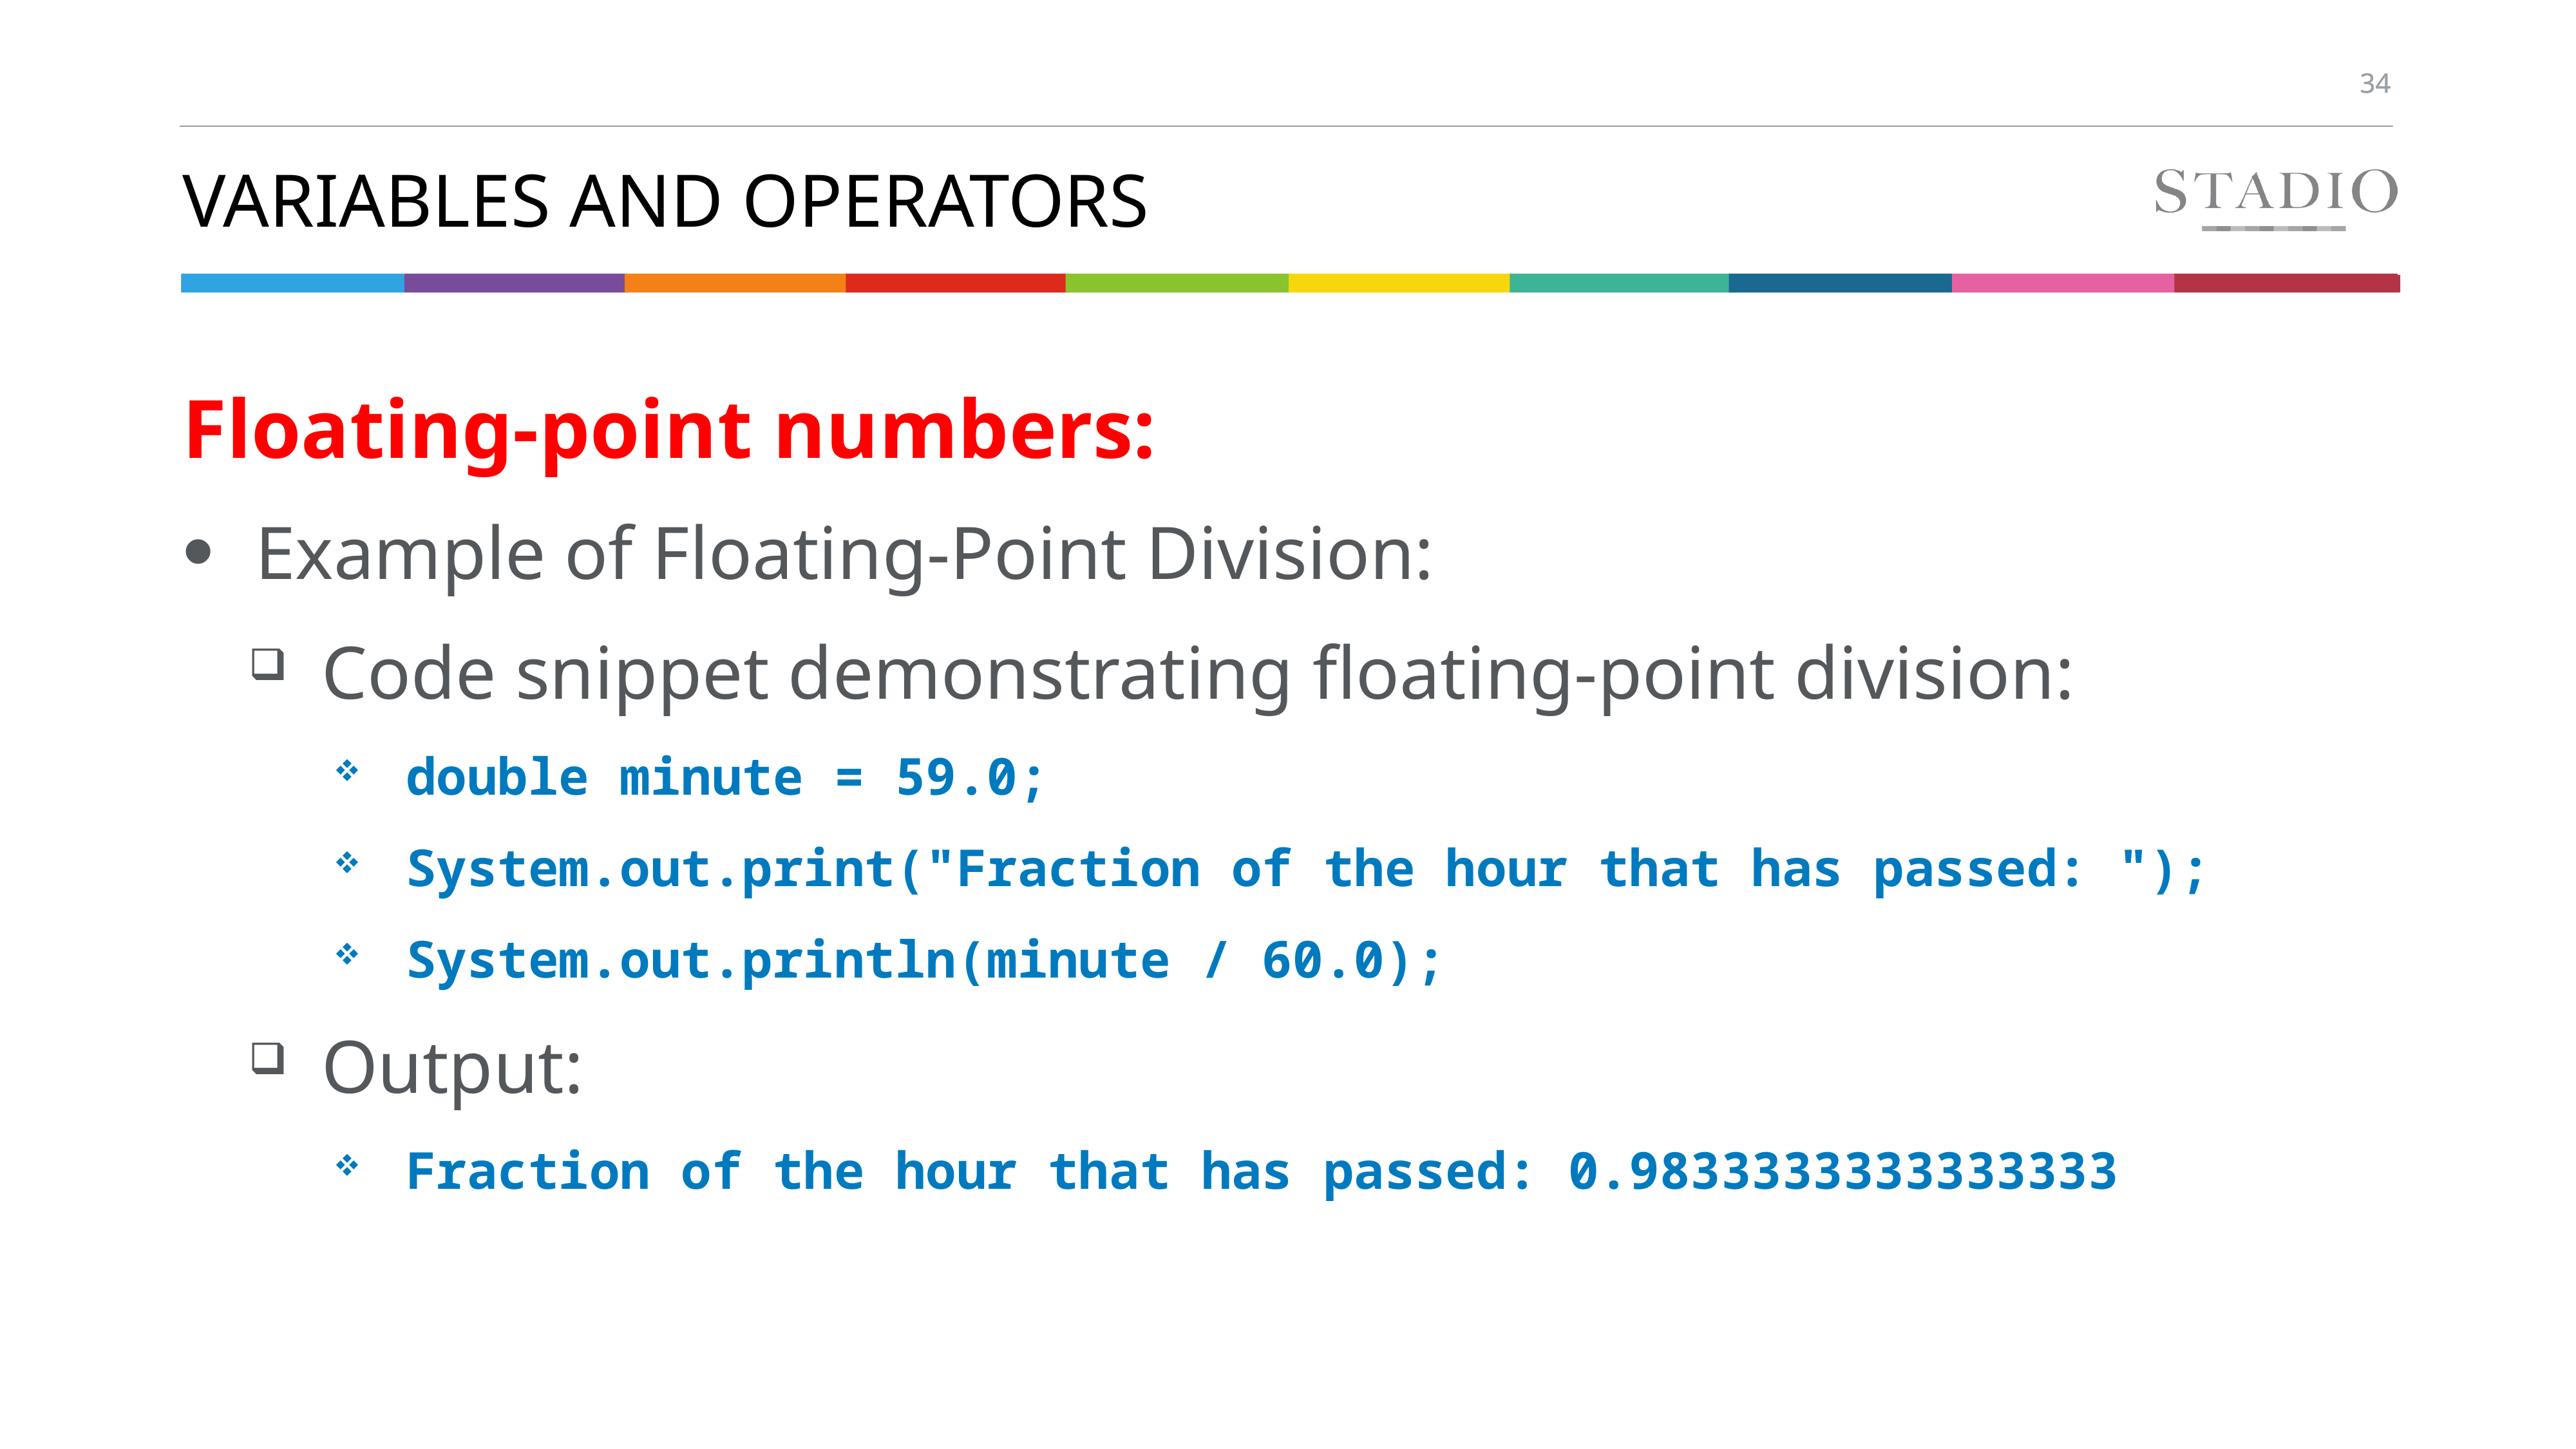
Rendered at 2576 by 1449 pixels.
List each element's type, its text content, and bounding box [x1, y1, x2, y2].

title Variables and Operators [182, 128, 2069, 131]
picture [2112, 126, 2441, 274]
text_box [178, 131, 2398, 279]
list Floating-point numbers: Example of Floating-Point Division: Code snippet demonstrating floating-point division: double minute = 59.0; System.out.print("Fraction of the hour that has passed: "); System.out.println(minute / 60.0); Output: Fraction of the hour that has passed: 0.9833333333333333 [182, 367, 2402, 1370]
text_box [181, 273, 2398, 293]
